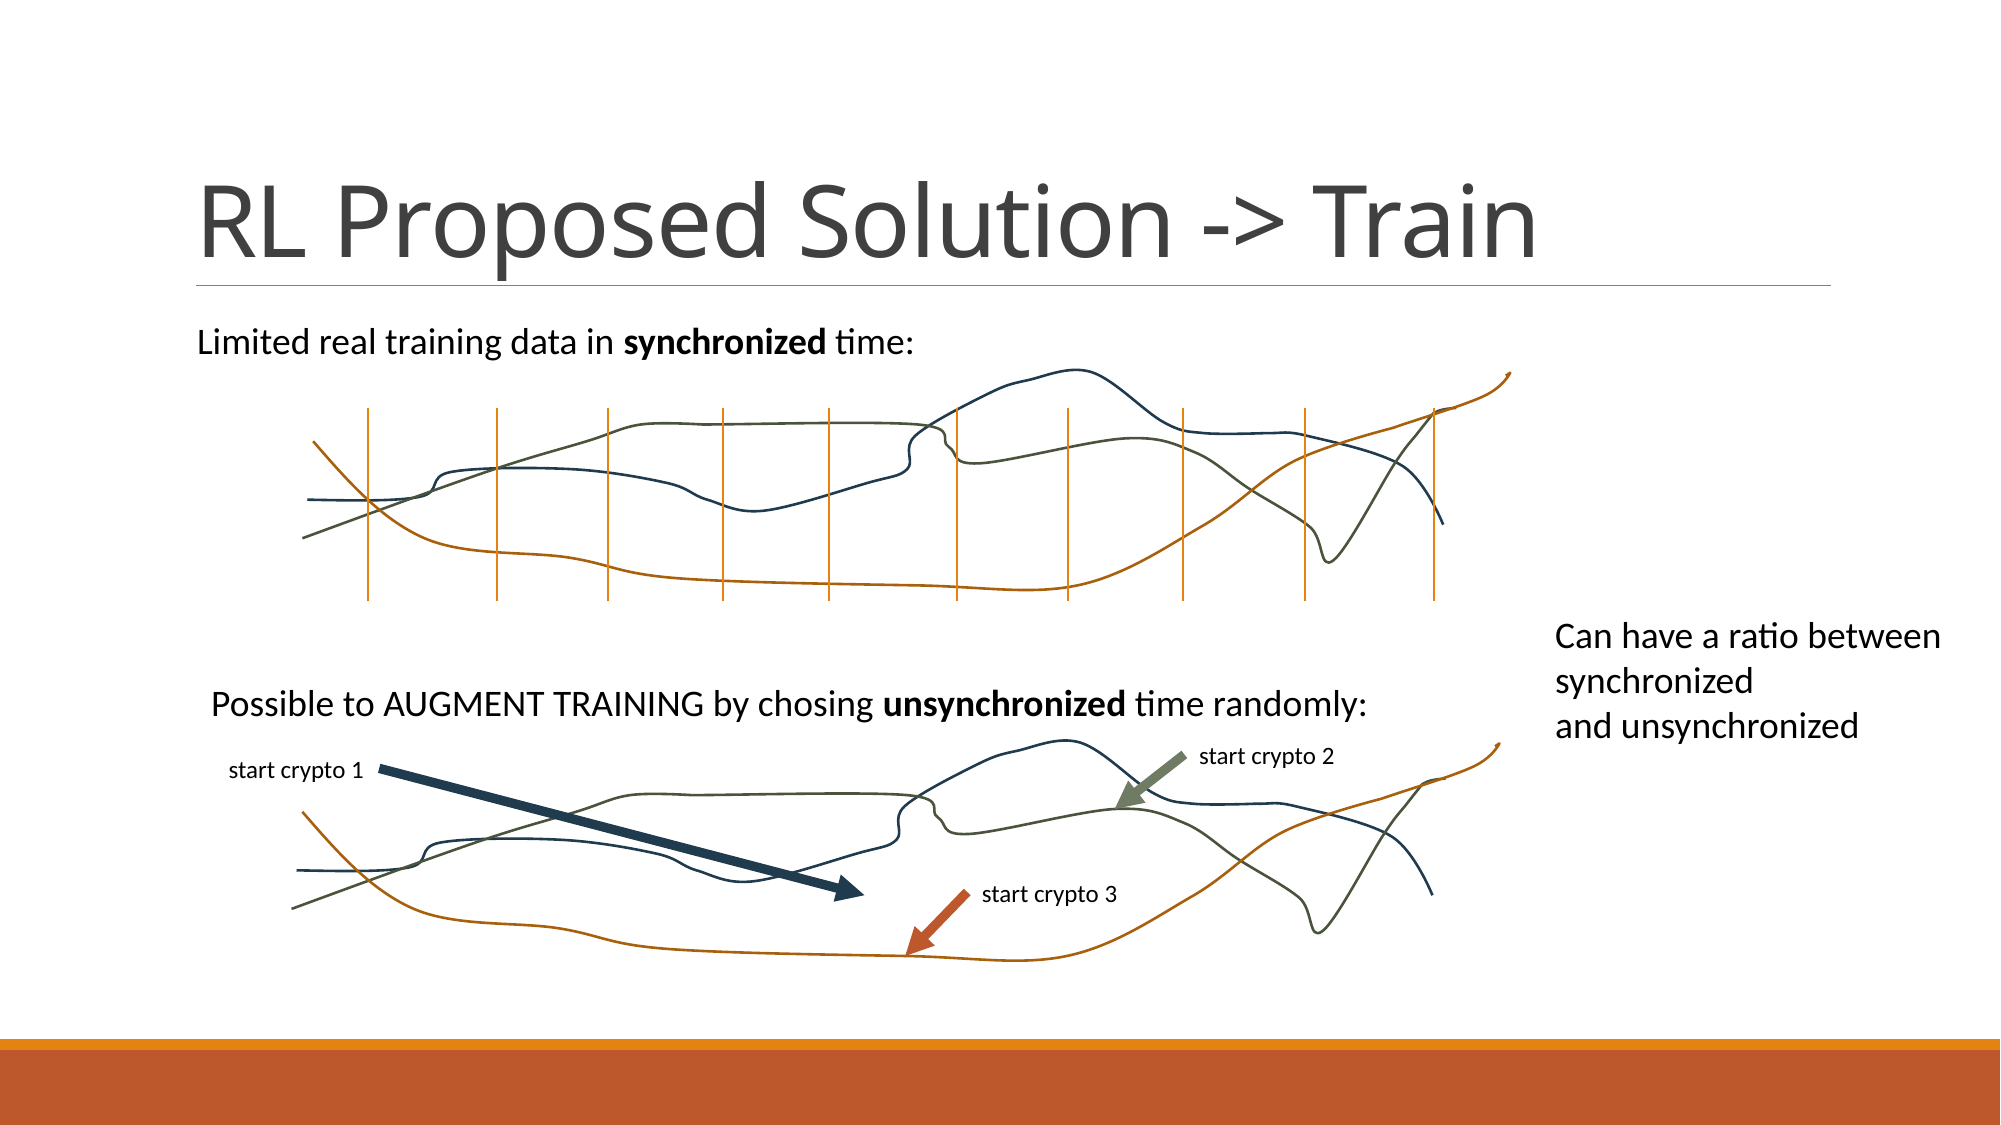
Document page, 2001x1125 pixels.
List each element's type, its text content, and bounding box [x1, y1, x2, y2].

text_box [733, 413, 826, 586]
text_box start crypto 3 [967, 869, 1135, 915]
text_box [291, 880, 389, 911]
text_box [296, 868, 356, 873]
text_box [1252, 460, 1301, 522]
text_box [301, 513, 365, 540]
text_box Limited real training data in synchronized time: [182, 309, 931, 369]
text_box [1217, 493, 1299, 522]
text_box [1351, 832, 1434, 896]
text_box Can have a ratio between synchronized and unsynchronized [1540, 603, 1958, 754]
text_box [378, 431, 493, 554]
text_box [616, 418, 719, 582]
text_box [951, 739, 1111, 776]
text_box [379, 768, 441, 844]
text_box start crypto 1 [213, 746, 380, 791]
text_box [838, 371, 1512, 592]
text_box [378, 512, 400, 530]
text_box start crypto 2 [1184, 732, 1350, 777]
text_box [1362, 461, 1430, 525]
text_box [301, 742, 1501, 962]
text_box Possible to AUGMENT TRAINING by chosing unsynchronized time randomly: [196, 671, 1384, 732]
text_box [505, 425, 604, 567]
text_box [312, 438, 365, 499]
text_box [1241, 788, 1421, 935]
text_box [1114, 754, 1184, 810]
text_box [1315, 418, 1430, 564]
text_box [962, 368, 1132, 405]
text_box [1205, 864, 1289, 893]
title RL Proposed Solution -> Train [180, 47, 1830, 285]
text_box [904, 891, 968, 957]
text_box [307, 498, 365, 502]
